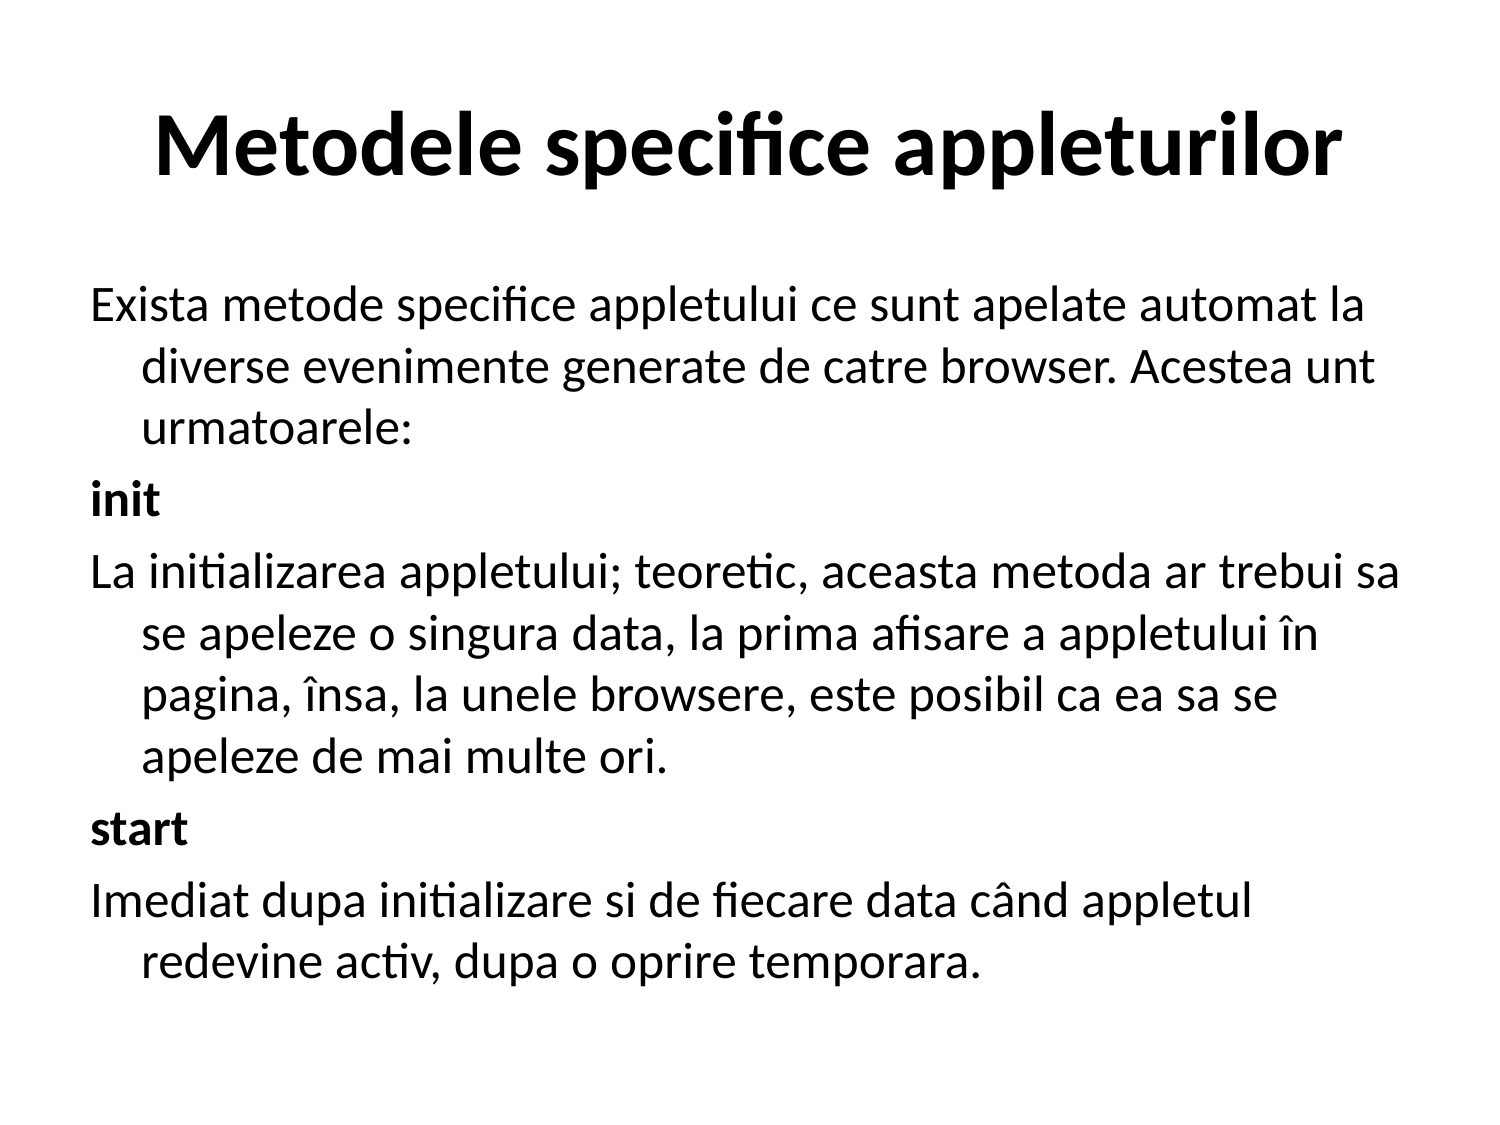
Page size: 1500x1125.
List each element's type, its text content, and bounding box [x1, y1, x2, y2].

list Exista metode specifice appletului ce sunt apelate automat la diverse evenimente generate de catre browser. Acestea unt urmatoarele: init La initializarea appletului; teoretic, aceasta metoda ar trebui sa se apeleze o singura data, la prima afisare a appletului în pagina, însa, la unele browsere, este posibil ca ea sa se apeleze de mai multe ori. start Imediat dupa initializare si de fiecare data când appletul redevine activ, dupa o oprire temporara. [75, 262, 1425, 1005]
title Metodele specifice appleturilor [75, 45, 1425, 233]
